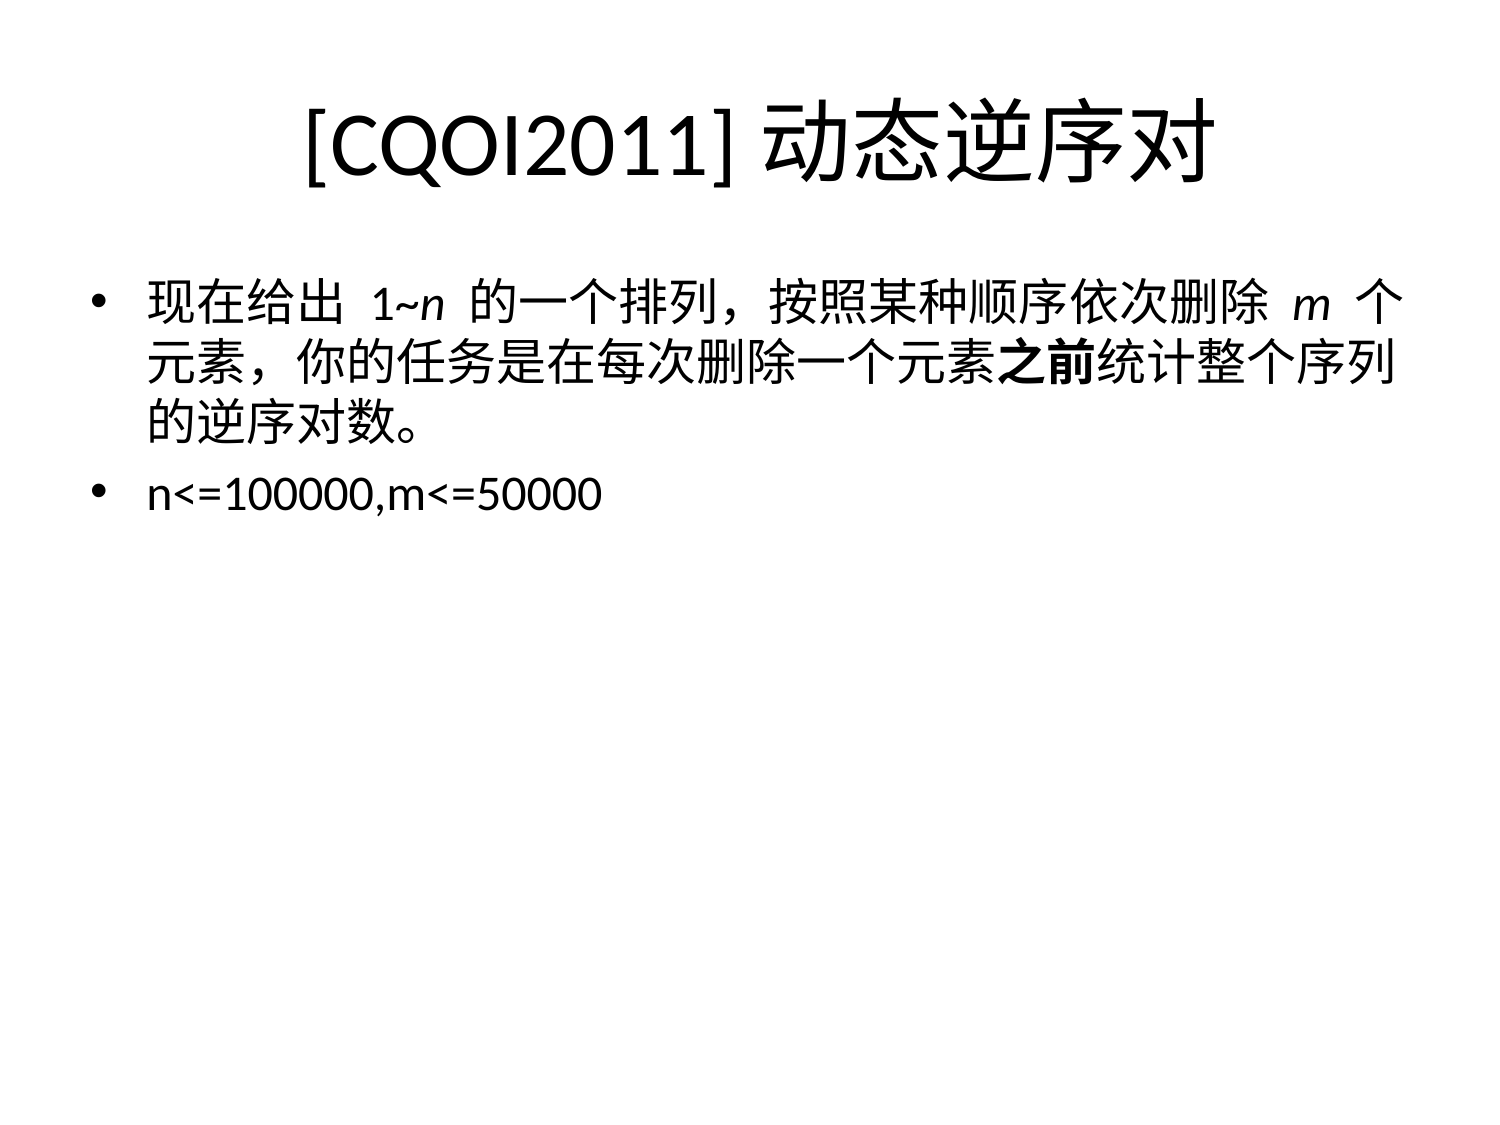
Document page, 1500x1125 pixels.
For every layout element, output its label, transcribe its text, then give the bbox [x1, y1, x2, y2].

list 现在给出 1~n 的一个排列，按照某种顺序依次删除 m 个元素，你的任务是在每次删除一个元素之前统计整个序列的逆序对数。 n<=100000,m<=50000 [75, 262, 1425, 1005]
title [CQOI2011]动态逆序对 [75, 45, 1425, 233]
